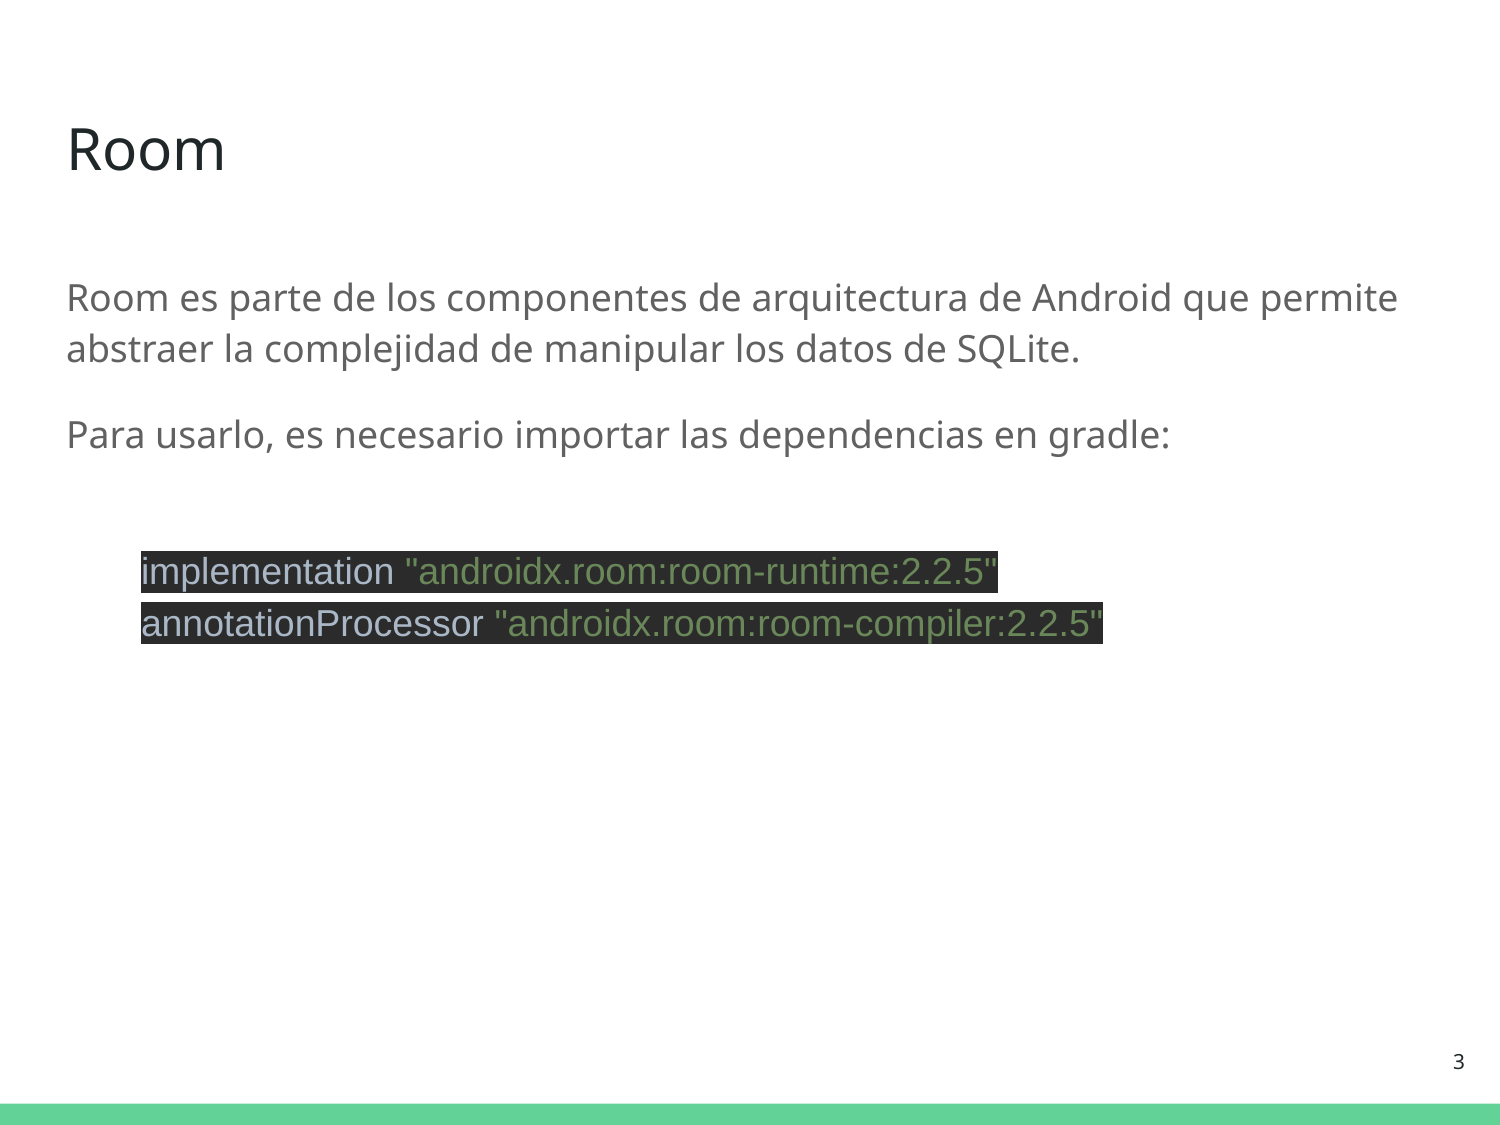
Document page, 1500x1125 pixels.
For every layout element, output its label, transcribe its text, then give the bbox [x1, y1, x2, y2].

slide_number ‹#› [1389, 1019, 1480, 1106]
list Room es parte de los componentes de arquitectura de Android que permite abstraer la complejidad de manipular los datos de SQLite. Para usarlo, es necesario importar las dependencias en gradle: implementation "androidx.room:room-runtime:2.2.5" annotationProcessor "androidx.room:room-compiler:2.2.5" [51, 252, 1449, 1000]
title Room [51, 97, 1449, 223]
